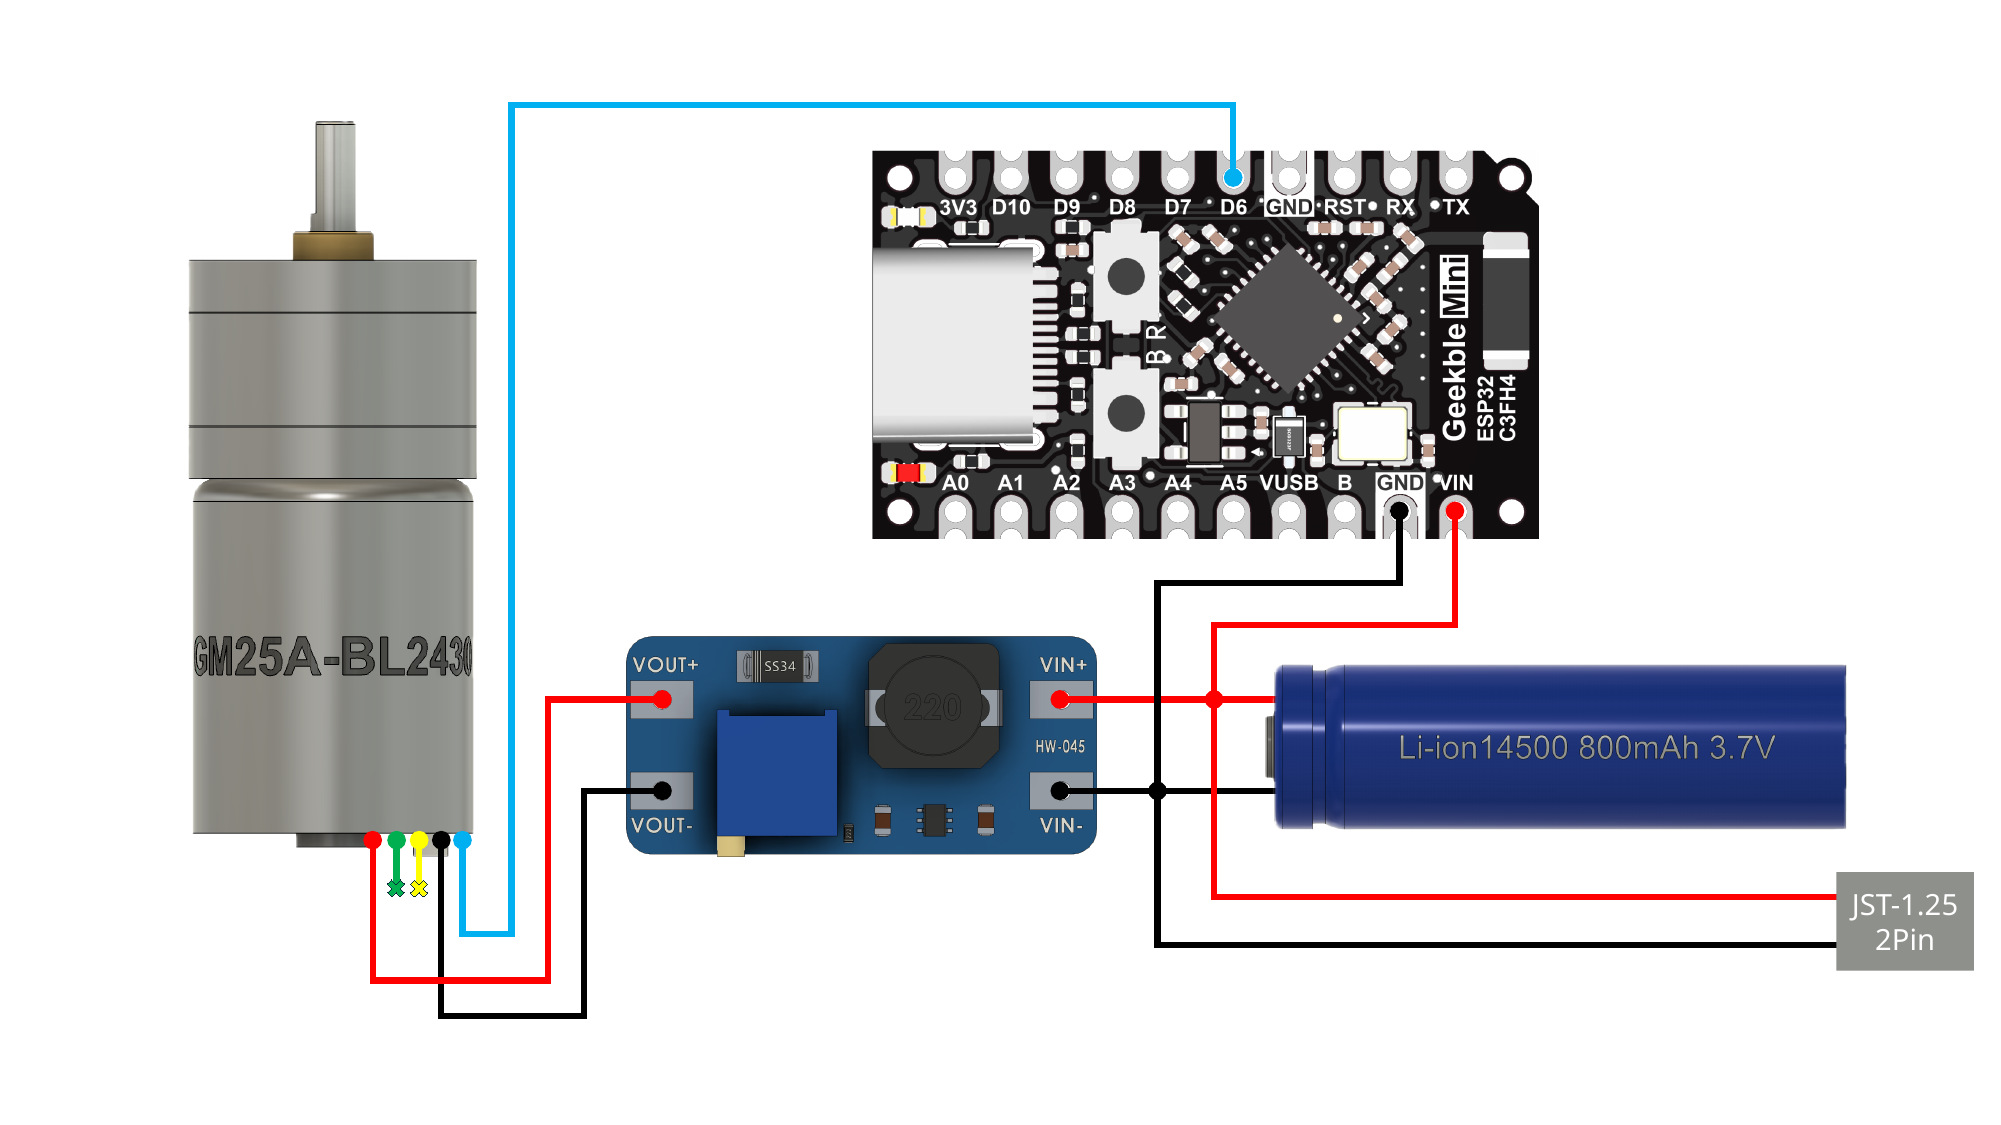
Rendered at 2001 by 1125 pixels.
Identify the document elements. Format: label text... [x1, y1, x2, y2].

text_box [385, 877, 407, 899]
text_box JST-1.25 2Pin [1835, 871, 1975, 972]
picture [626, 10, 1539, 858]
picture [1215, 626, 1848, 830]
picture [186, 119, 478, 858]
text_box [408, 877, 430, 899]
